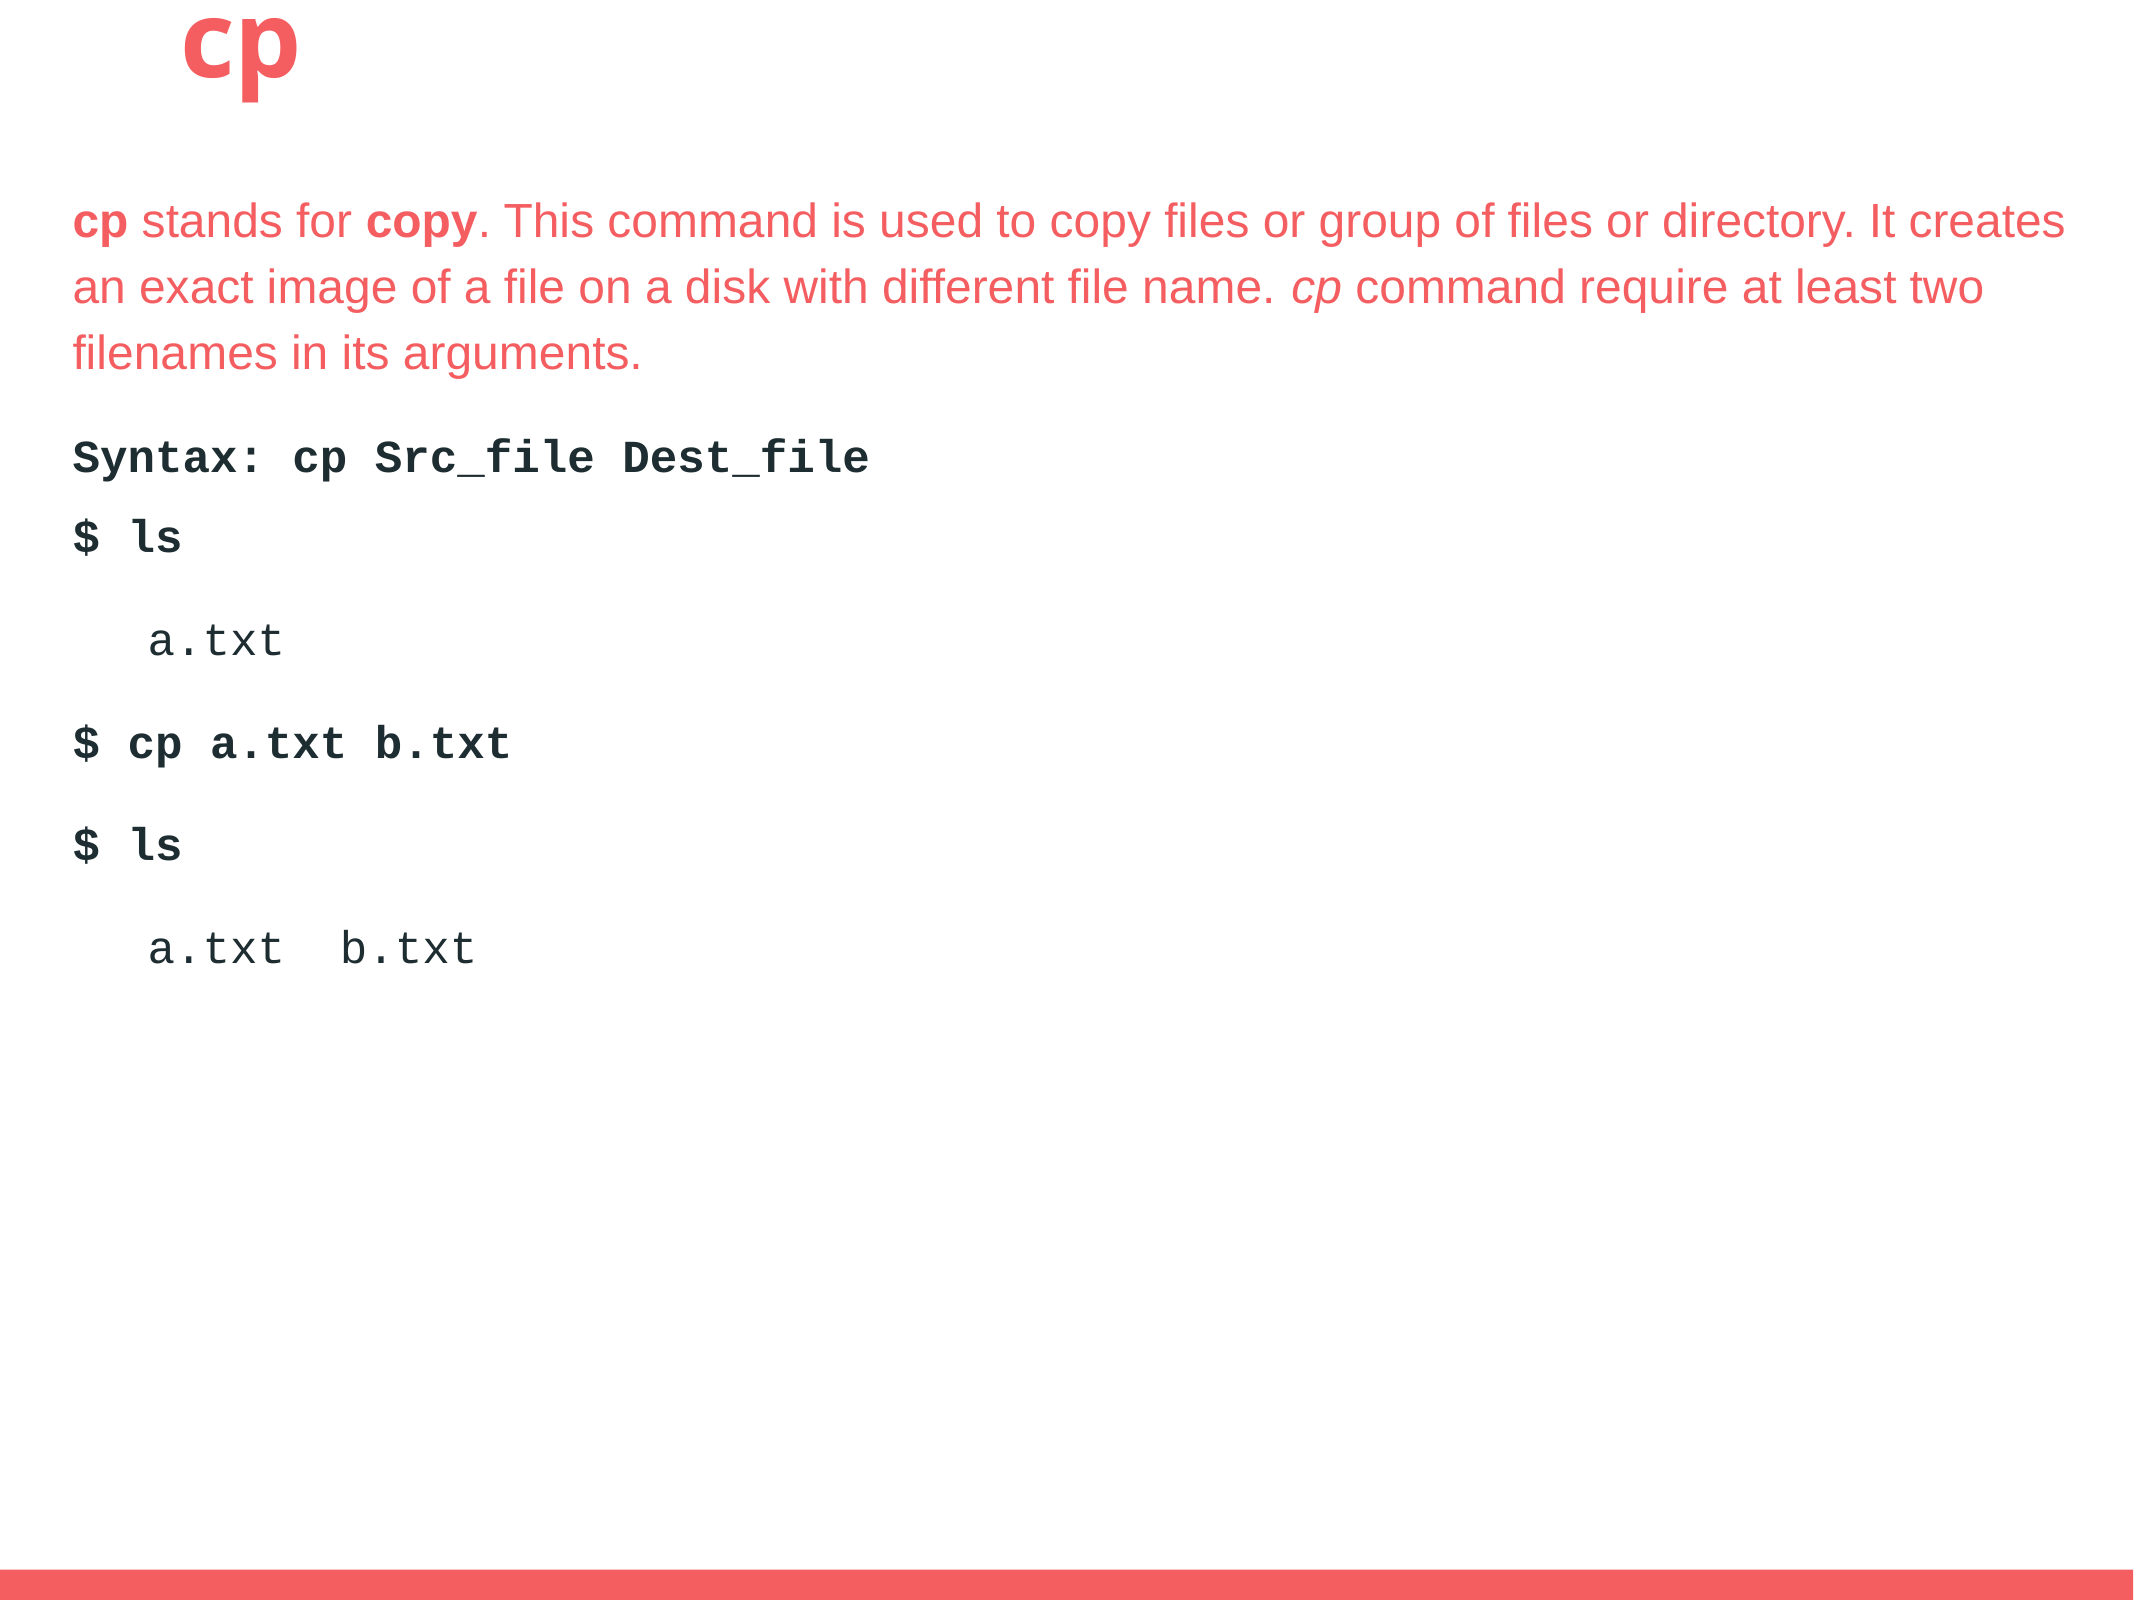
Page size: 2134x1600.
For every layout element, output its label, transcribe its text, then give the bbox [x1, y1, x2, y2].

title cp [156, 0, 1978, 157]
list cp stands for copy. This command is used to copy files or group of files or directory. It creates an exact image of a file on a disk with different file name. cp command require at least two filenames in its arguments. Syntax: cp Src_file Dest_file $ ls a.txt $ cp a.txt b.txt $ ls a.txt b.txt [48, 157, 2134, 1189]
